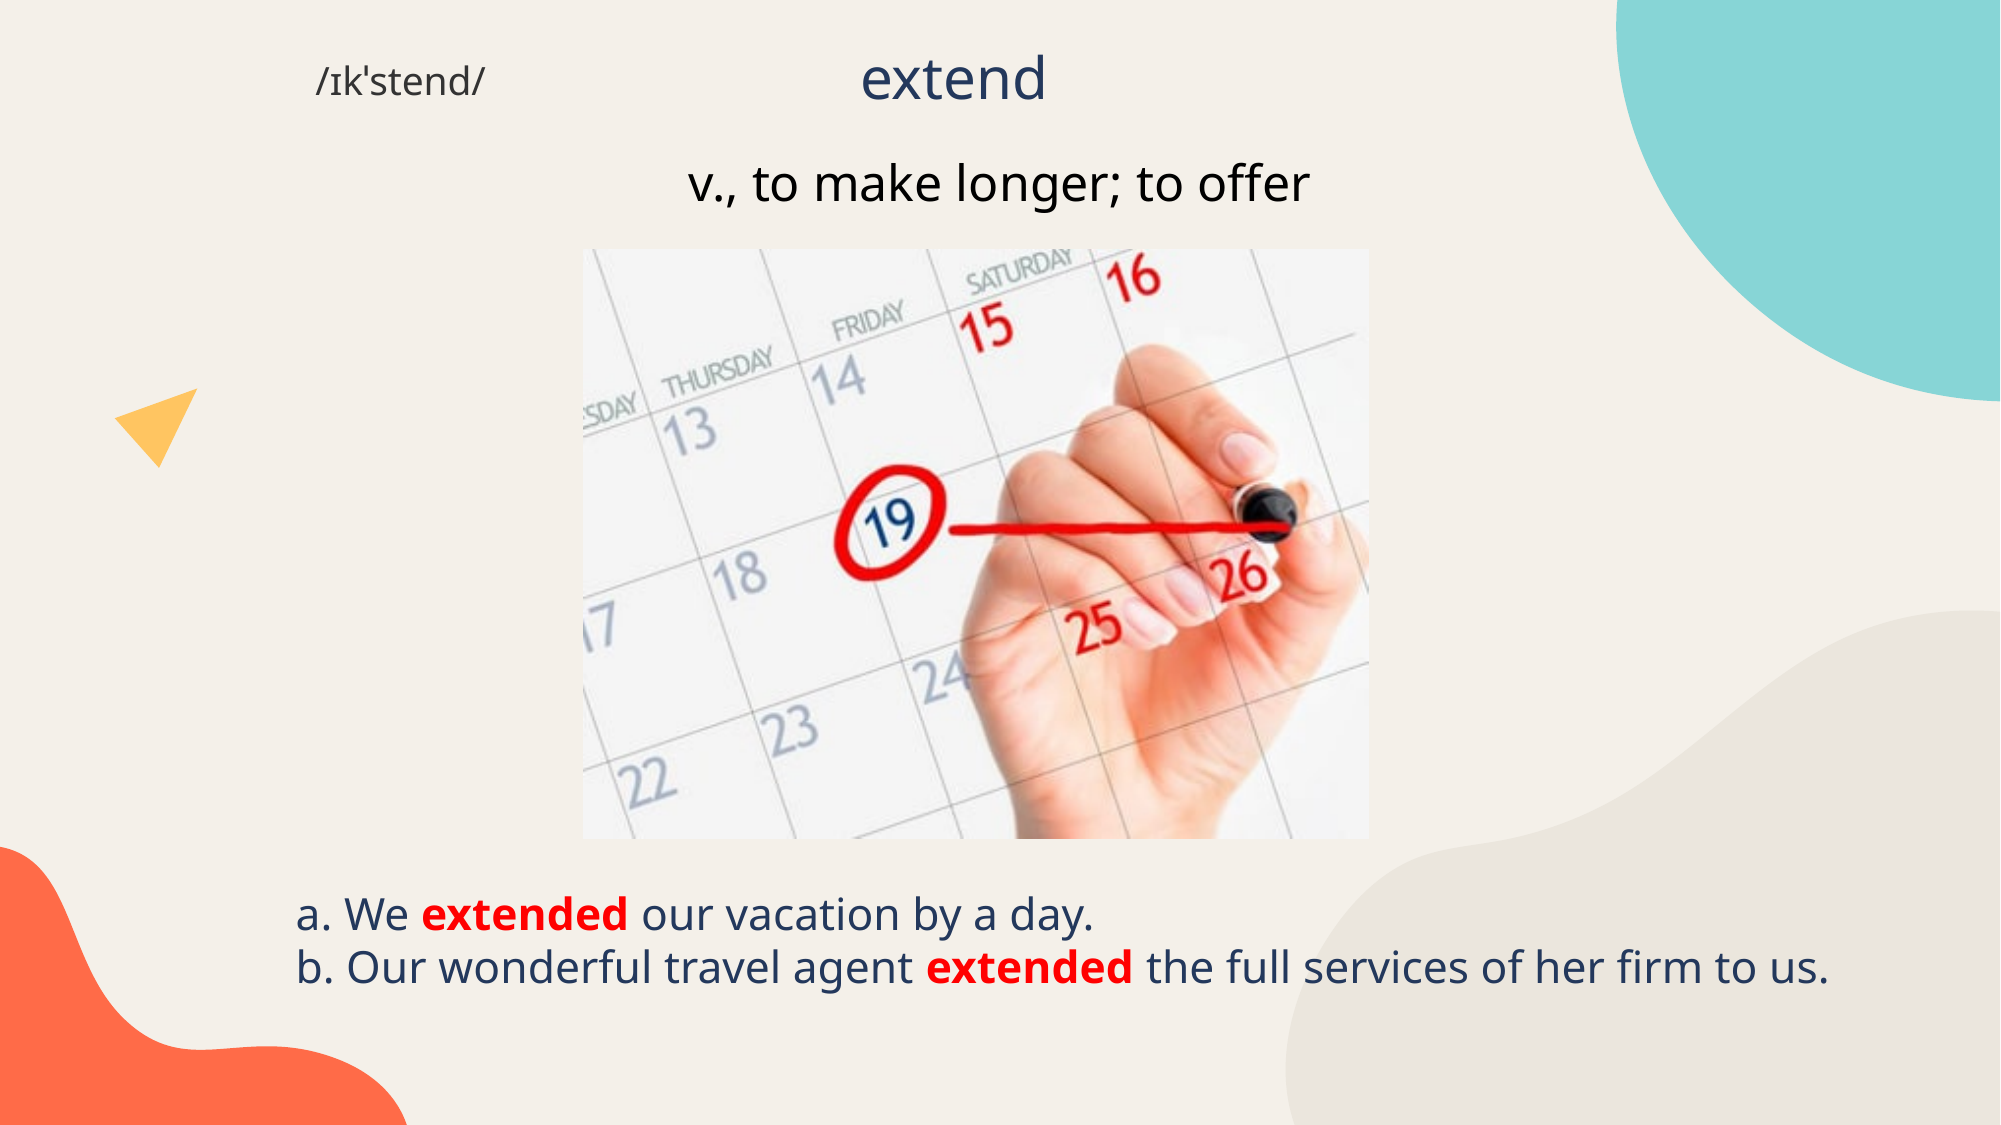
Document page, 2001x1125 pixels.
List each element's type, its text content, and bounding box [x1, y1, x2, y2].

title extend [840, 21, 1214, 144]
text_box /ɪkˈstend/ [300, 49, 501, 111]
picture [583, 249, 1369, 839]
text_box v., to make longer; to offer [351, 144, 1649, 219]
subtitle a. We extended our vacation by a day. b. Our wonderful travel agent extended the full services of her firm to us. [275, 866, 1888, 1039]
